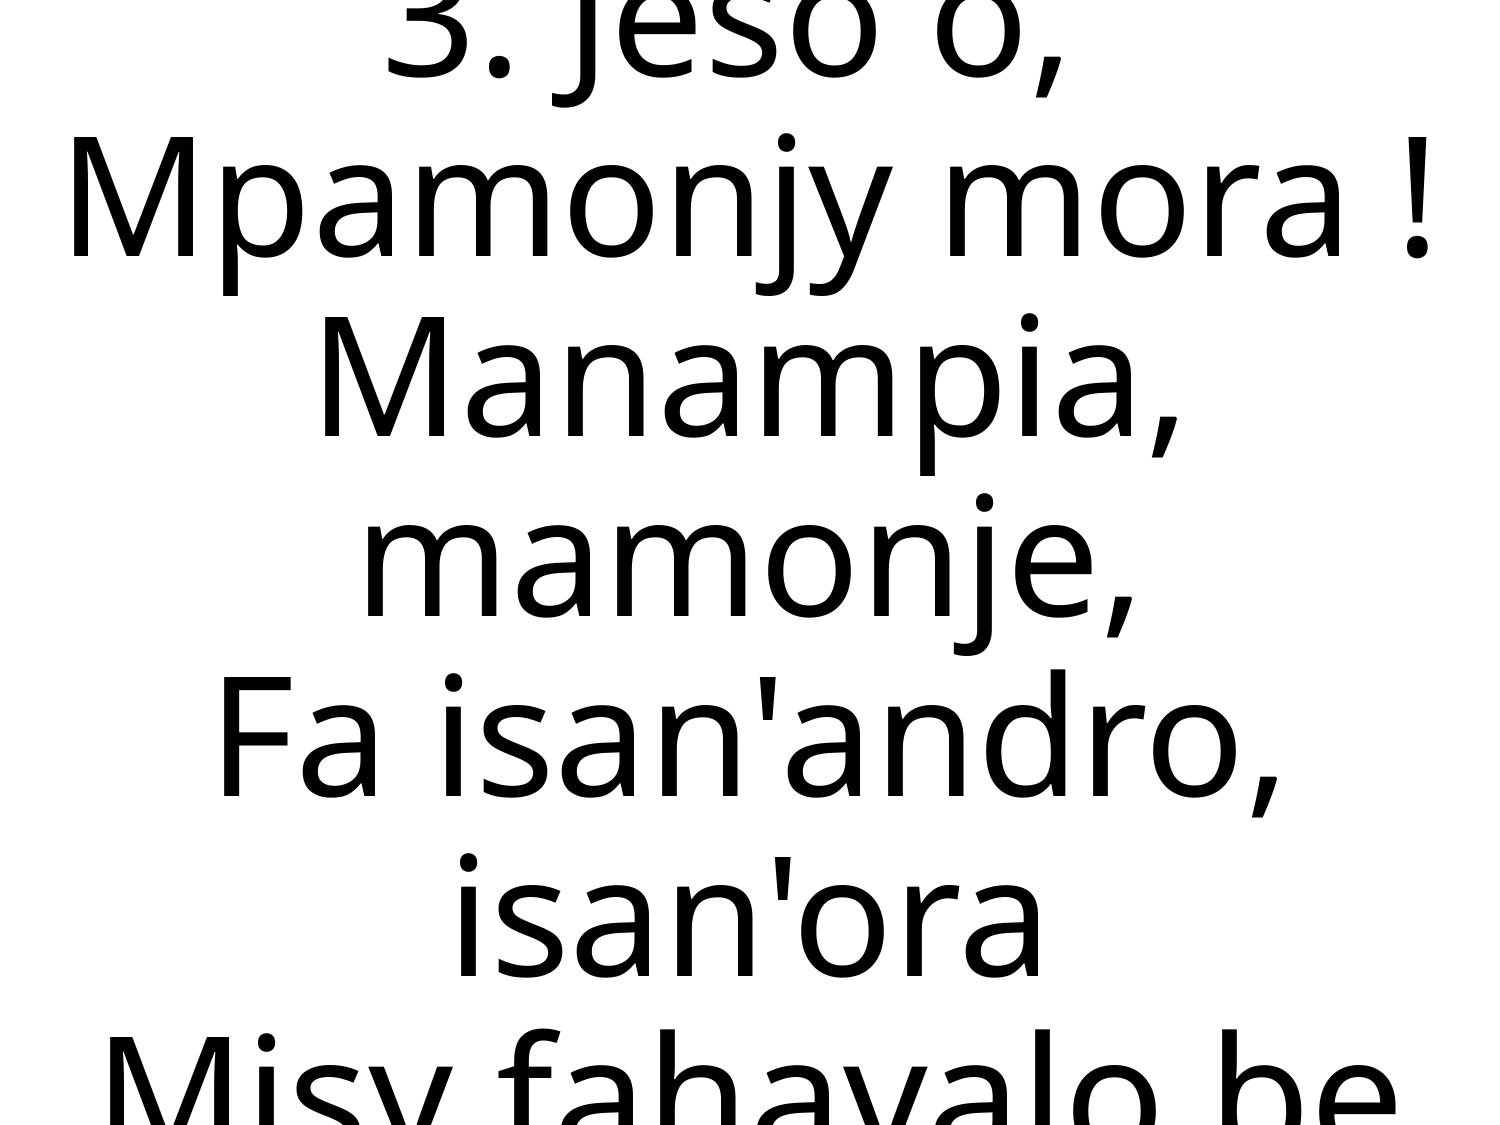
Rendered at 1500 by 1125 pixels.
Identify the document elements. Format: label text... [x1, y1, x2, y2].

title 3. Jeso ô, Mpamonjy mora ! Manampia, mamonje, Fa isan'andro, isan'ora Misy fahavalo be [0, 453, 1500, 672]
